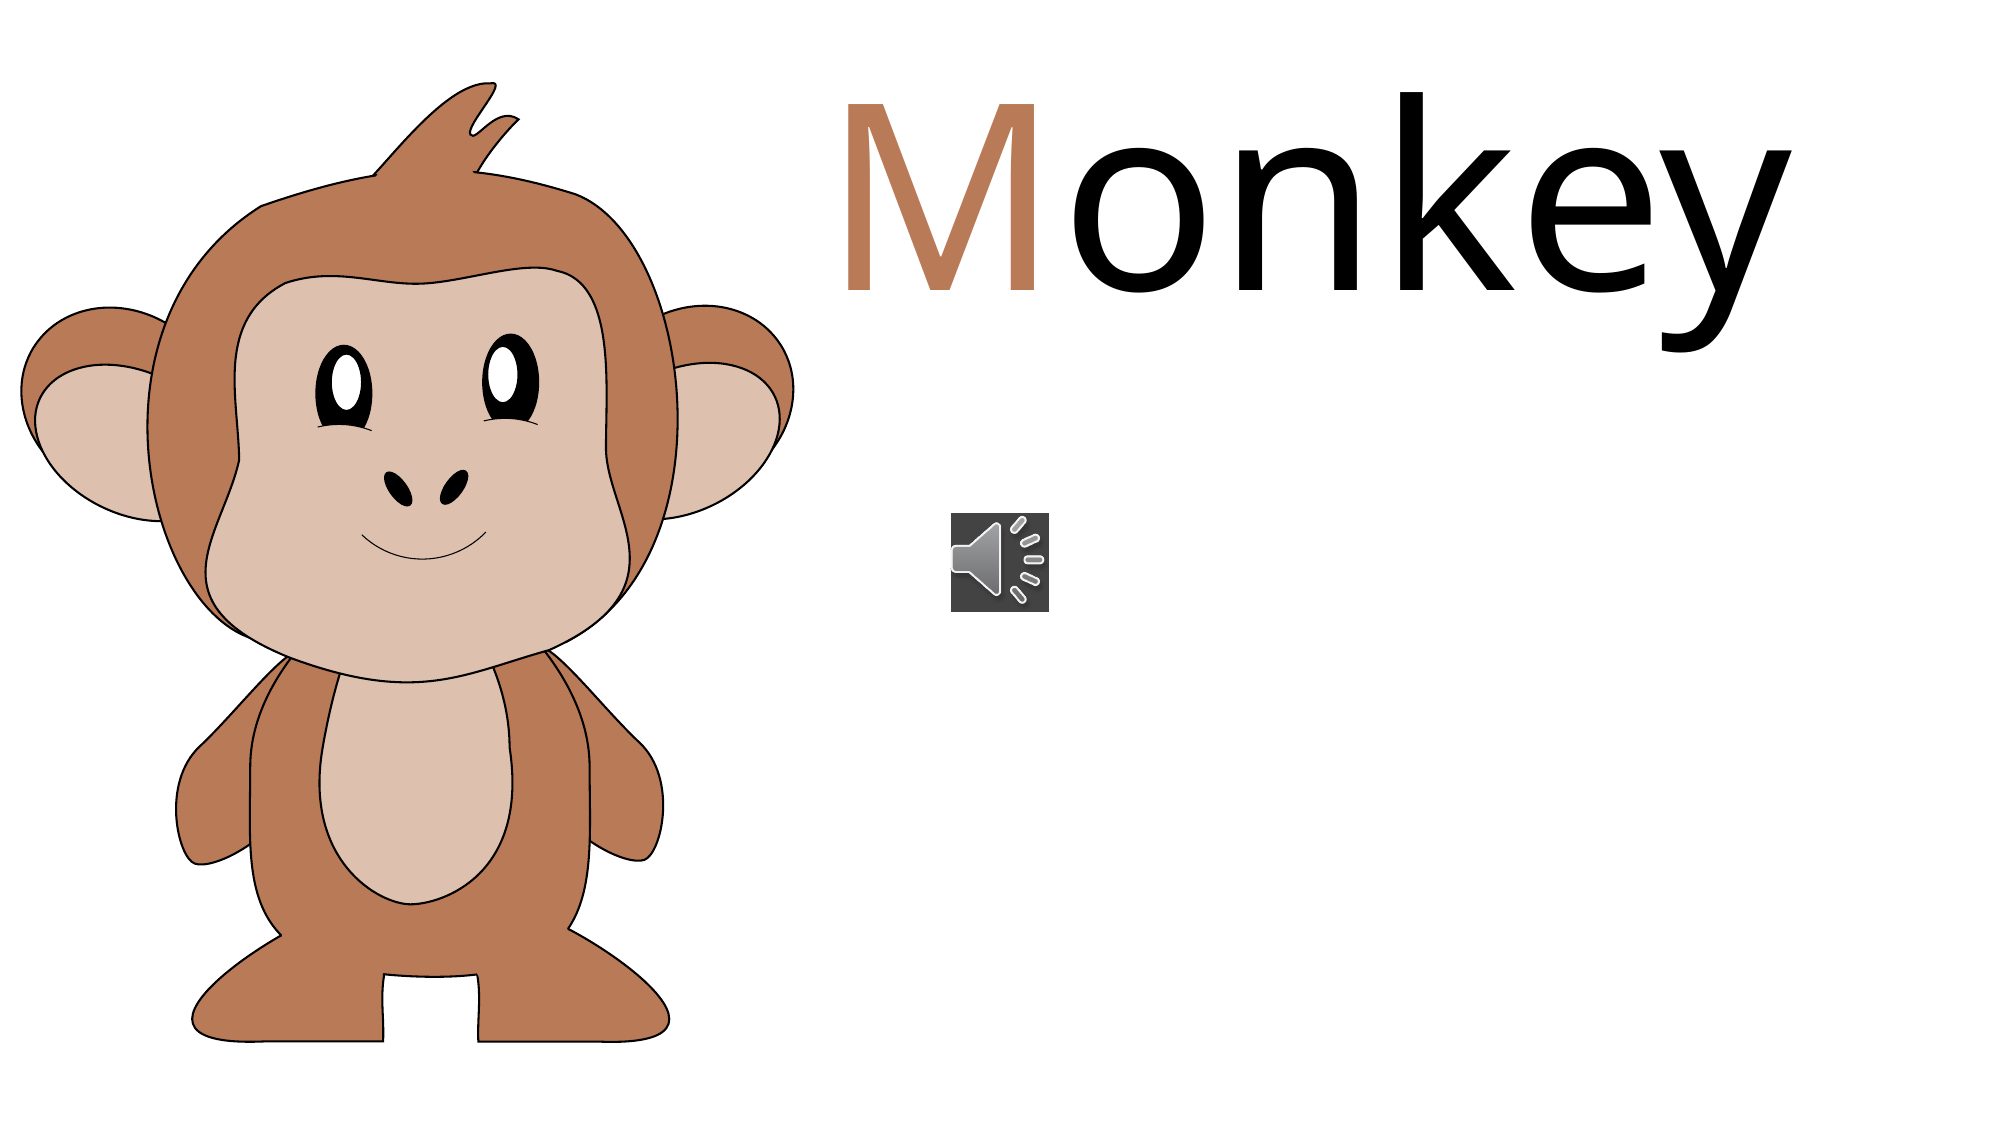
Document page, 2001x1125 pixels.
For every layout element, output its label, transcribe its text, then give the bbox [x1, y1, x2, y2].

text_box Monkey [809, 22, 1986, 351]
picture [949, 512, 1050, 613]
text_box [17, 83, 797, 1042]
